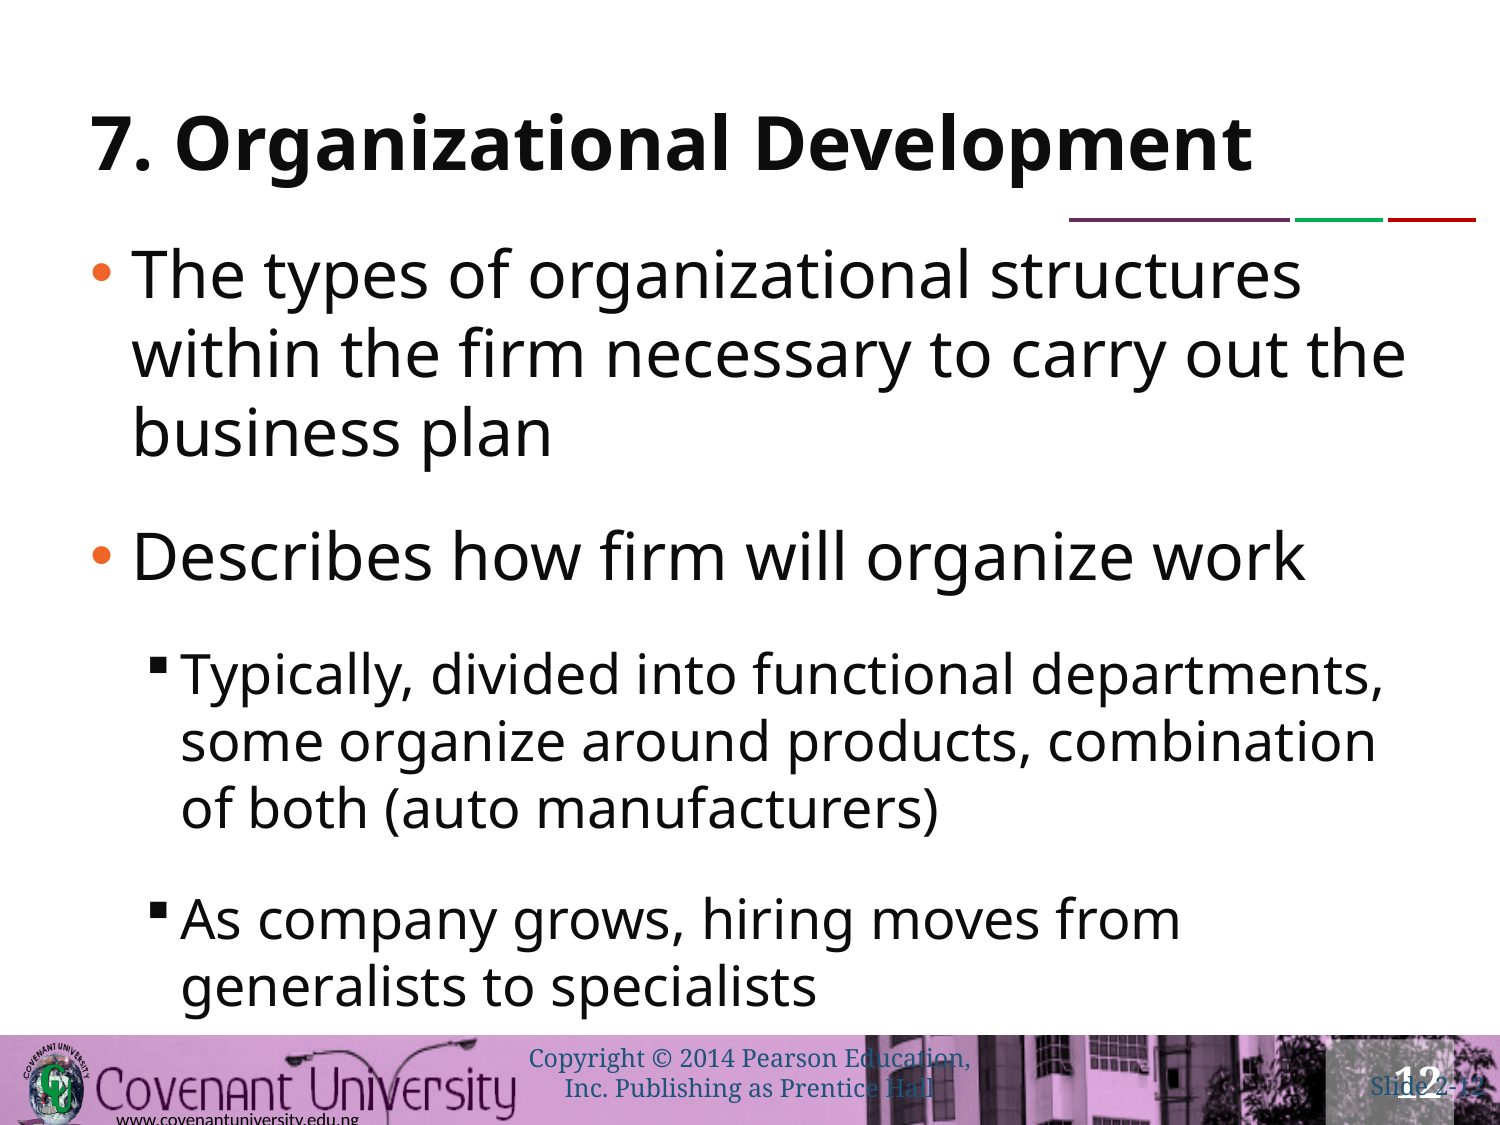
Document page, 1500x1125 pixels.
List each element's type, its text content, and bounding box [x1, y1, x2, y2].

slide_number Slide 2-12 [1187, 1050, 1500, 1125]
footer Copyright © 2014 Pearson Education, Inc. Publishing as Prentice Hall [512, 1042, 988, 1103]
title 7. Organizational Development [70, 83, 1430, 198]
picture [169, 1118, 175, 1125]
list The types of organizational structures within the firm necessary to carry out the business plan Describes how firm will organize work Typically, divided into functional departments, some organize around products, combination of both (auto manufacturers) As company grows, hiring moves from generalists to specialists [75, 224, 1425, 1025]
picture [17, 1036, 804, 1125]
